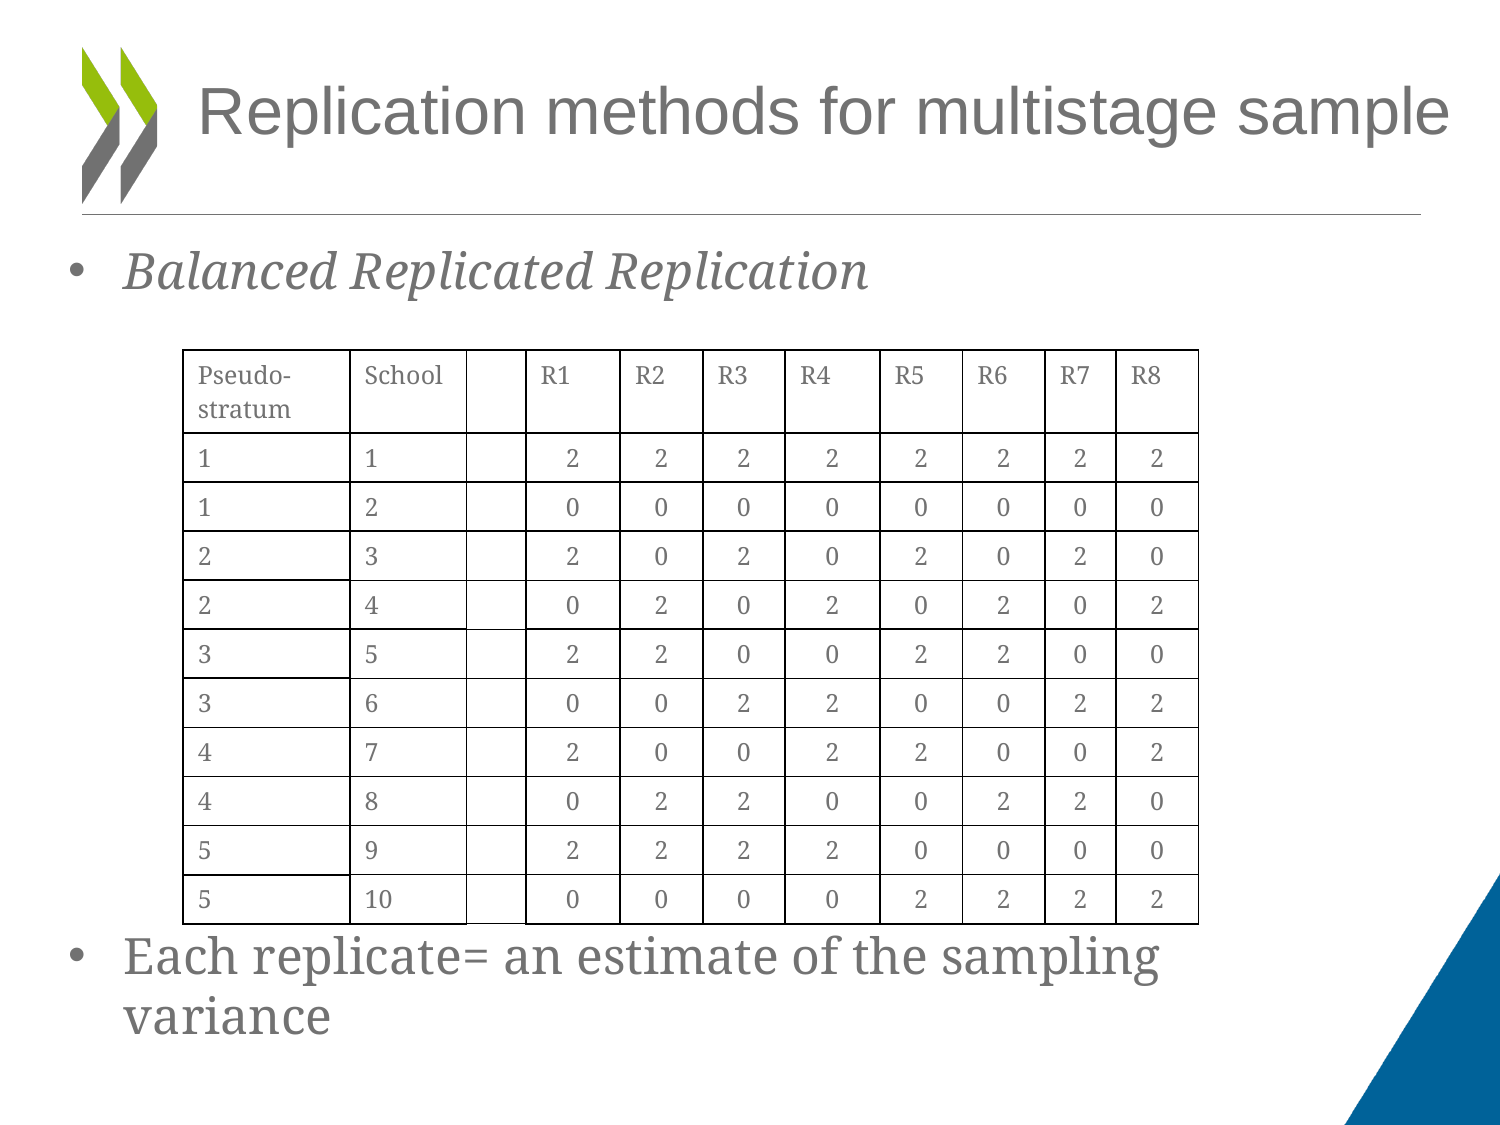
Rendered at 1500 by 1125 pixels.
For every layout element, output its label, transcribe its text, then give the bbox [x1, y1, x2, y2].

table_cell 0 [963, 532, 1044, 580]
table_cell 2 [621, 581, 702, 628]
table_cell 9 [351, 826, 466, 874]
table_cell [467, 875, 525, 916]
table_cell 2 [881, 434, 962, 481]
table_cell 0 [621, 679, 702, 727]
table_cell [467, 581, 525, 629]
table_cell 2 [963, 630, 1044, 678]
table_cell 0 [1046, 483, 1115, 530]
table_cell 2 [527, 728, 619, 776]
table_cell 2 [881, 875, 962, 916]
table_cell 0 [786, 777, 879, 825]
table_cell 0 [527, 483, 619, 530]
table_cell 5 [184, 876, 349, 916]
table_cell 2 [963, 581, 1044, 628]
table_cell 0 [704, 483, 784, 530]
table_cell 2 [1117, 434, 1198, 481]
table_cell 2 [704, 679, 784, 727]
text_box Each replicate= an estimate of the sampling variance [53, 916, 1306, 994]
table_cell 1 [351, 434, 466, 481]
table_cell 0 [704, 728, 784, 776]
table_cell 5 [184, 826, 349, 874]
table_cell 0 [963, 826, 1044, 874]
text_box Replication methods for multistage sample [182, 47, 1471, 168]
table_cell 2 [527, 826, 619, 874]
table_cell 2 [963, 777, 1044, 825]
table_cell 7 [351, 728, 466, 776]
table_cell 1 [184, 483, 349, 530]
table_cell 1 [184, 434, 349, 481]
table_cell [467, 483, 525, 530]
table_cell 0 [881, 777, 962, 825]
table_cell 2 [621, 630, 702, 678]
table_cell 0 [881, 679, 962, 727]
table_cell 2 [527, 532, 619, 580]
table_cell 0 [881, 483, 962, 530]
table_cell 2 [1117, 679, 1198, 727]
table_cell 0 [1117, 777, 1198, 825]
table_cell 2 [1046, 777, 1115, 825]
table_cell [467, 630, 525, 678]
table_cell 2 [184, 532, 349, 579]
table_cell 2 [786, 581, 879, 628]
table_cell 3 [184, 679, 349, 727]
table_cell [467, 826, 525, 874]
table_cell 4 [184, 777, 349, 825]
table_cell 2 [881, 532, 962, 580]
table_cell 2 [786, 679, 879, 727]
table_cell 0 [1117, 826, 1198, 874]
table_cell 0 [527, 679, 619, 727]
table_cell 2 [963, 875, 1044, 916]
table_cell [467, 728, 525, 776]
table_cell 2 [704, 434, 784, 481]
table_cell 2 [621, 777, 702, 825]
table_cell 0 [704, 581, 784, 628]
table_cell 8 [351, 777, 466, 825]
table_cell 2 [881, 728, 962, 776]
table_cell 2 [786, 434, 879, 481]
table_cell 3 [351, 532, 466, 580]
table_cell 2 [621, 826, 702, 874]
table_cell 2 [704, 777, 784, 825]
table_header R6 [963, 351, 1044, 432]
table_cell 2 [963, 434, 1044, 481]
table_cell 0 [963, 728, 1044, 776]
table_cell 0 [527, 777, 619, 825]
table_cell 0 [786, 483, 879, 530]
table_cell 0 [1046, 630, 1115, 678]
table_cell 2 [1117, 875, 1198, 916]
table_header R4 [786, 351, 879, 432]
table_cell 0 [963, 483, 1044, 530]
table_cell 0 [621, 532, 702, 580]
table_cell 0 [786, 532, 879, 580]
table_header Pseudo- stratum [184, 351, 349, 432]
table_header R2 [621, 351, 702, 432]
table_cell 0 [527, 875, 619, 916]
table_cell 0 [963, 679, 1044, 727]
table_cell [467, 679, 525, 727]
table_cell 0 [786, 630, 879, 678]
table_cell 2 [786, 826, 879, 874]
table_cell 2 [351, 483, 466, 530]
table_cell 2 [704, 532, 784, 580]
table_cell 2 [786, 728, 879, 776]
table_header R7 [1046, 351, 1115, 432]
table_header R3 [704, 351, 784, 432]
table_cell 2 [1046, 875, 1115, 916]
table_cell 0 [621, 483, 702, 530]
table_cell 0 [1046, 581, 1115, 628]
table_cell 0 [704, 875, 784, 916]
table_header R1 [527, 351, 619, 432]
table_cell 5 [351, 630, 466, 678]
table_cell 0 [527, 581, 619, 628]
table_cell 0 [1046, 728, 1115, 776]
table_cell 0 [1046, 826, 1115, 874]
table_cell 6 [351, 679, 466, 727]
table_cell 3 [184, 630, 349, 677]
table_cell 2 [527, 630, 619, 678]
table_cell 10 [351, 875, 466, 916]
table_header R8 [1117, 351, 1198, 432]
table_cell 2 [527, 434, 619, 481]
table_cell 2 [1046, 434, 1115, 481]
table_cell 2 [1117, 581, 1198, 628]
picture [1344, 873, 1500, 1125]
table_header [467, 351, 525, 432]
table_cell [467, 532, 525, 580]
table_cell 2 [1117, 728, 1198, 776]
table_cell 4 [184, 728, 349, 776]
table_cell 2 [1046, 532, 1115, 580]
table_cell 0 [881, 826, 962, 874]
table_cell 2 [184, 581, 349, 628]
text_box Balanced Replicated Replication [53, 231, 951, 309]
table_header R5 [881, 351, 962, 432]
table_cell 2 [1046, 679, 1115, 727]
table_cell 0 [786, 875, 879, 916]
table_cell 0 [704, 630, 784, 678]
table_cell 0 [1117, 532, 1198, 580]
table_cell 4 [351, 581, 466, 628]
table_cell 2 [704, 826, 784, 874]
table_cell [467, 434, 525, 481]
table_cell 2 [621, 434, 702, 481]
table_header School [351, 351, 466, 432]
table_cell 0 [881, 581, 962, 628]
table_cell 0 [621, 875, 702, 916]
table_cell [467, 777, 525, 825]
table_cell 0 [1117, 483, 1198, 530]
table_cell 2 [881, 630, 962, 678]
table_cell 0 [1117, 630, 1198, 678]
table_cell 0 [621, 728, 702, 776]
